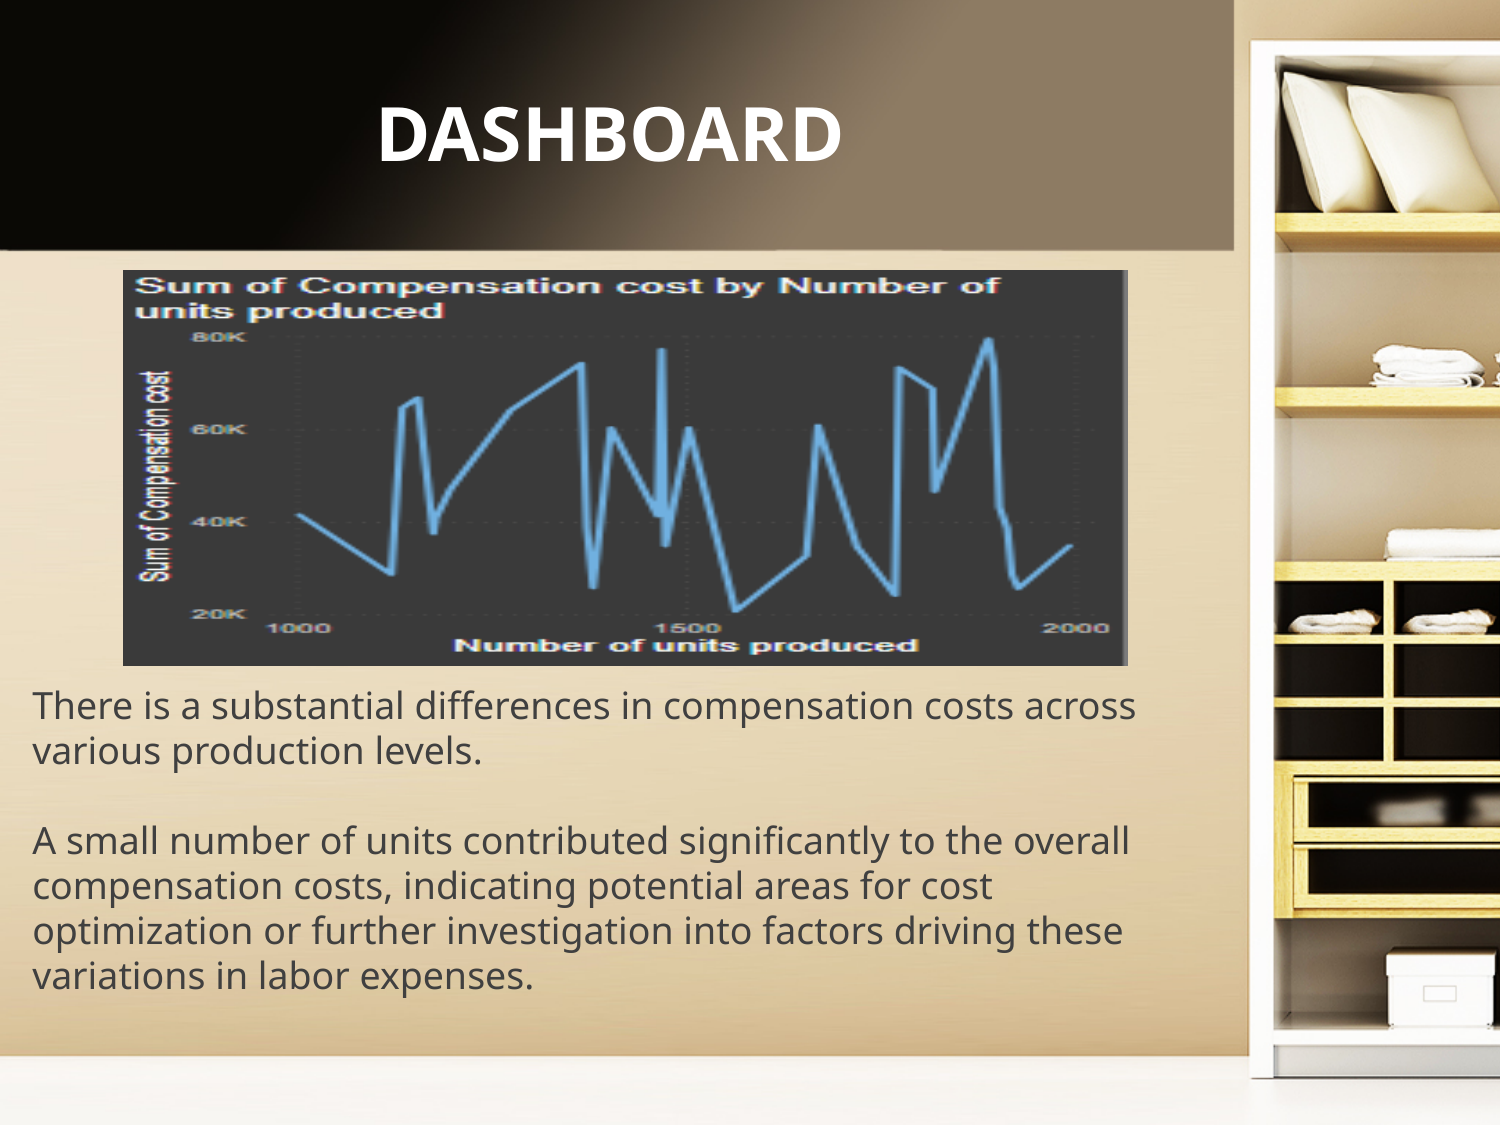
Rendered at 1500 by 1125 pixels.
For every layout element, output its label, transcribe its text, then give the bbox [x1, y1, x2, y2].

text_box There is a substantial differences in compensation costs across various production levels. A small number of units contributed significantly to the overall compensation costs, indicating potential areas for cost optimization or further investigation into factors driving these variations in labor expenses. [17, 674, 1235, 1005]
picture [0, 0, 1500, 1125]
title DASHBOARD [1, 89, 1219, 174]
